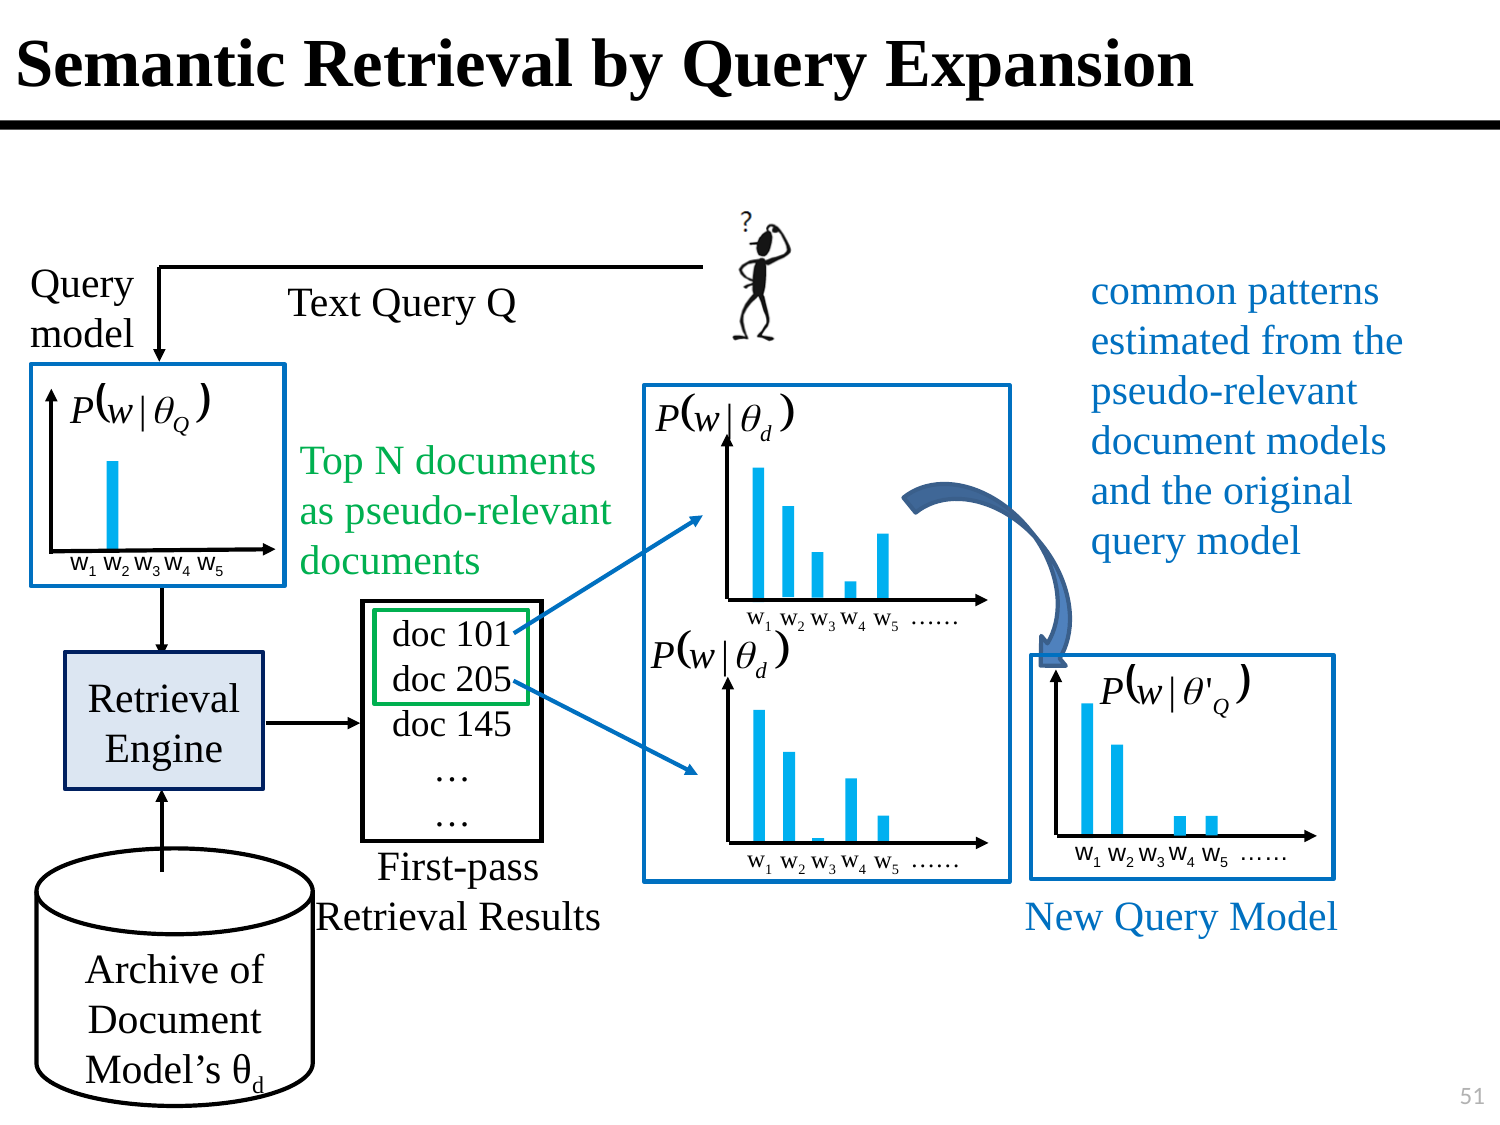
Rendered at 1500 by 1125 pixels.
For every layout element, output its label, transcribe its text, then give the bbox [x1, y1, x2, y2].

text_box New Query Model [1009, 881, 1376, 947]
text_box doc 101 doc 205 doc 145 … … [362, 601, 542, 830]
text_box [642, 383, 1012, 511]
text_box Text Query Q [242, 276, 573, 333]
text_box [36, 831, 630, 1107]
text_box [993, 495, 1073, 653]
slide_number 51 [1162, 1065, 1500, 1125]
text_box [1030, 654, 1334, 880]
text_box Top N documents as pseudo-relevant documents [288, 425, 628, 590]
text_box [372, 608, 530, 706]
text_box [30, 363, 285, 587]
text_box common patterns estimated from the pseudo-relevant document models and the original query model [1076, 255, 1454, 571]
text_box [993, 510, 1012, 884]
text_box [513, 515, 704, 634]
text_box Query model [15, 248, 181, 363]
title Semantic Retrieval by Query Expansion [0, 0, 1500, 119]
picture [725, 196, 799, 345]
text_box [643, 629, 989, 882]
text_box Retrieval Engine [63, 650, 265, 791]
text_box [513, 680, 699, 776]
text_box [648, 391, 989, 628]
